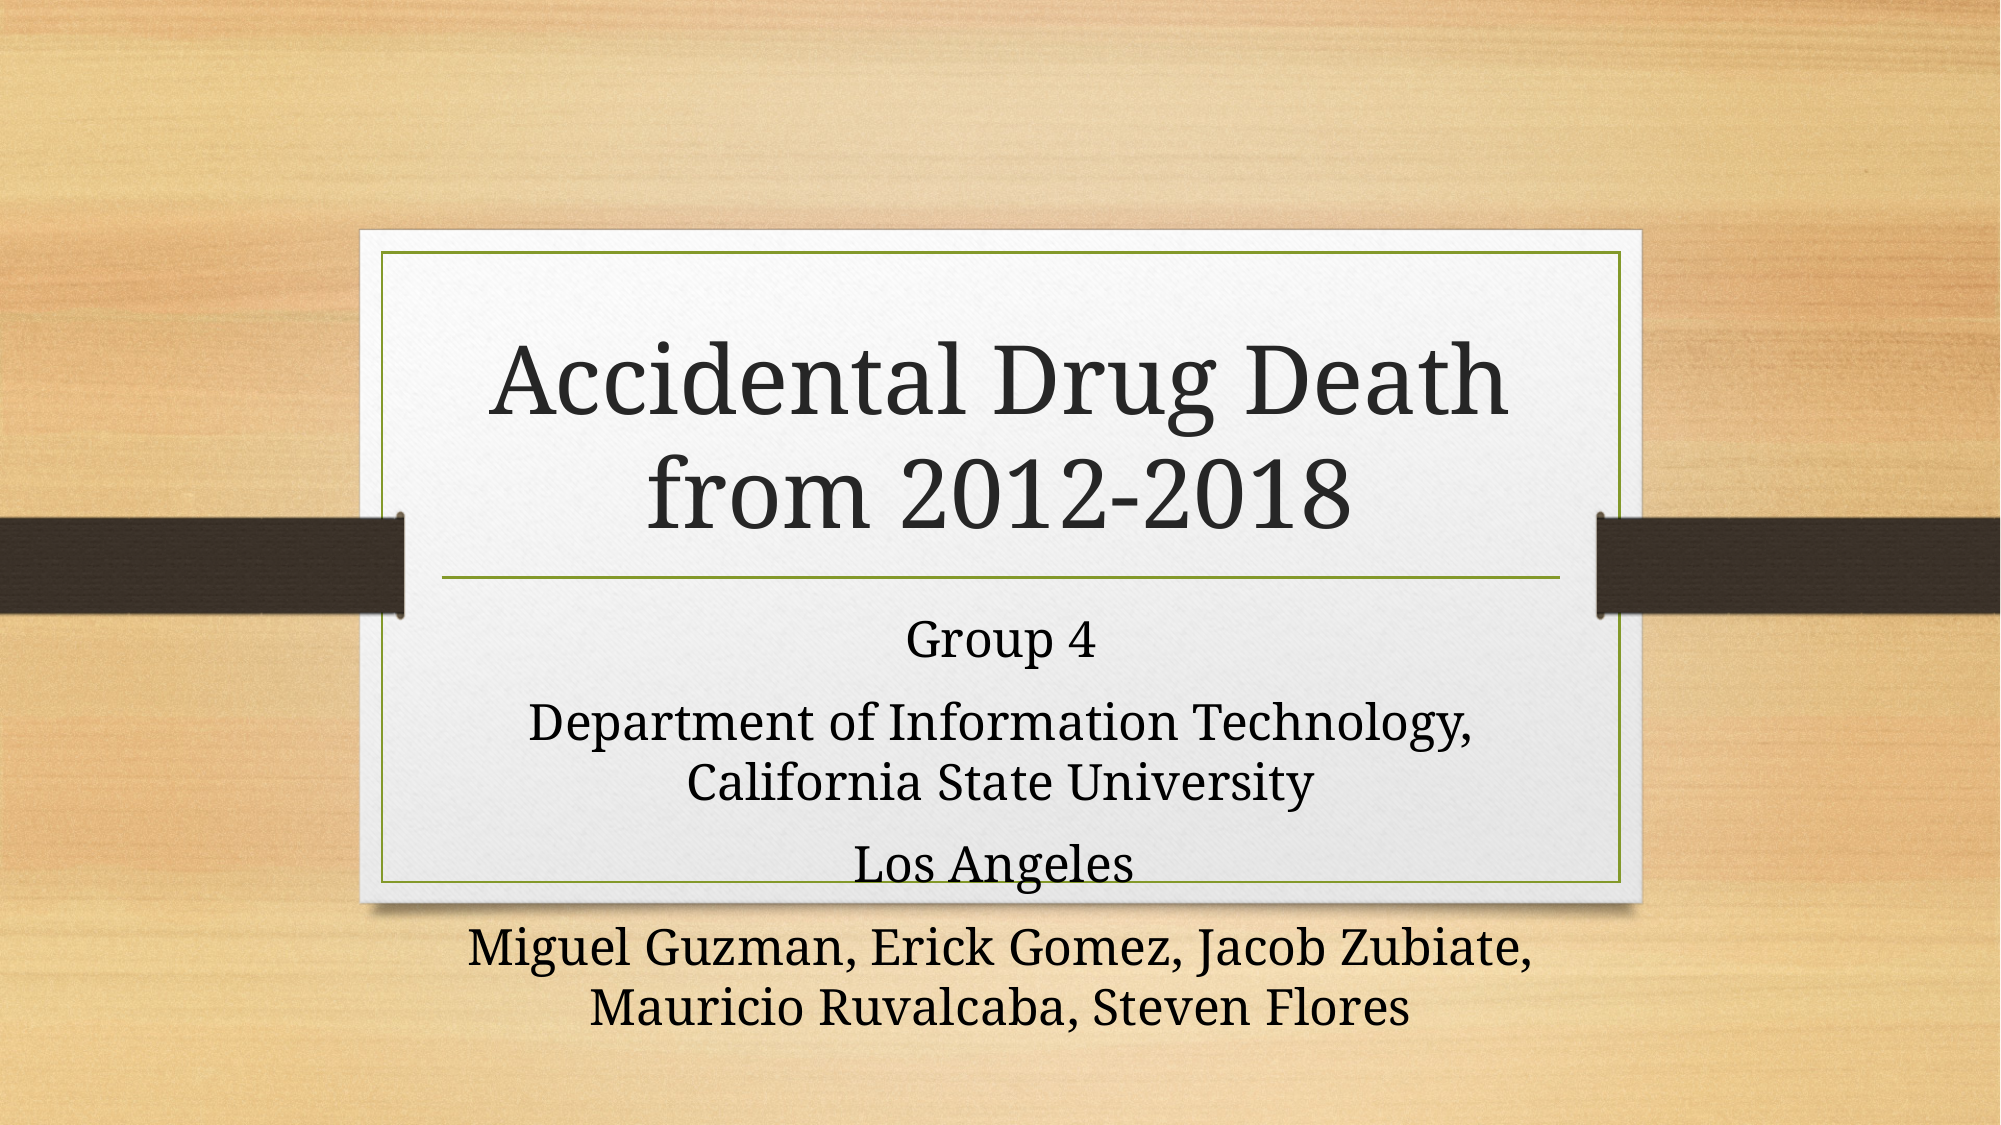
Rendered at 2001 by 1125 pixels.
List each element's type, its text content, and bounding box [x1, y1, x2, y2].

picture [0, 0, 2001, 1125]
subtitle Group 4 Department of Information Technology, California State University Los Angeles Miguel Guzman, Erick Gomez, Jacob Zubiate, Mauricio Ruvalcaba, Steven Flores [441, 600, 1560, 817]
title Accidental Drug Death from 2012-2018 [441, 306, 1560, 556]
